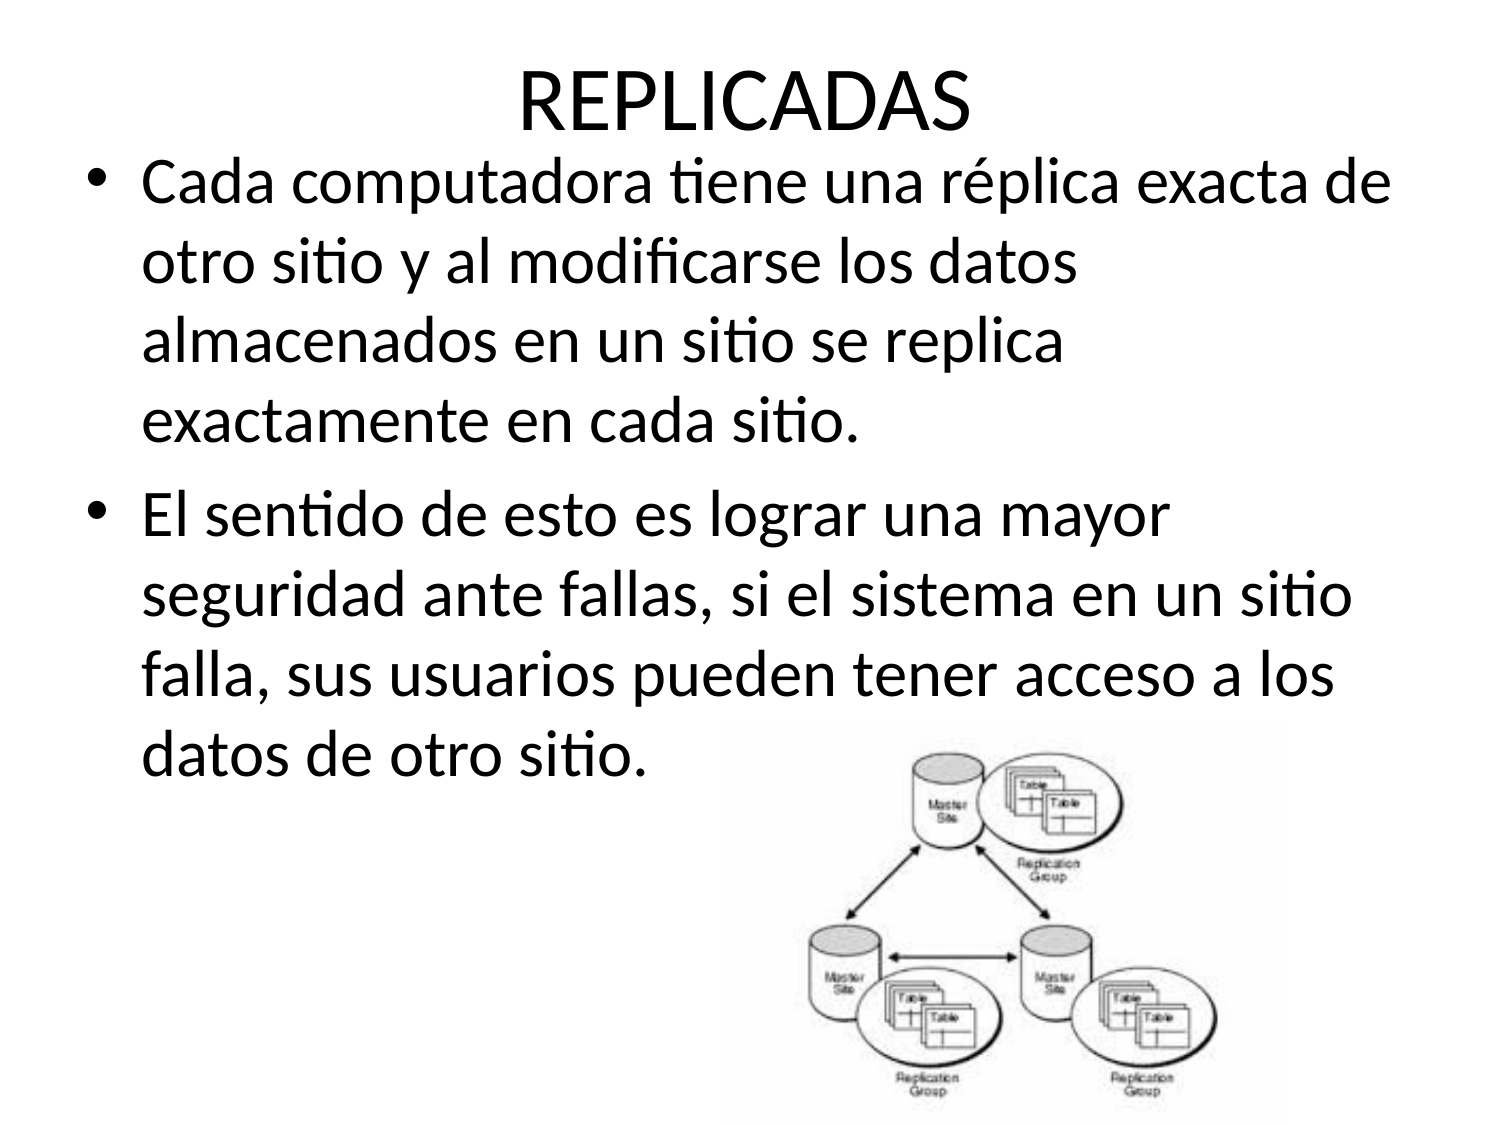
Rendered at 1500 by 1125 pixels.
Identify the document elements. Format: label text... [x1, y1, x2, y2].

list Cada computadora tiene una réplica exacta de otro sitio y al modificarse los datos almacenados en un sitio se replica exactamente en cada sitio. El sentido de esto es lograr una mayor seguridad ante fallas, si el sistema en un sitio falla, sus usuarios pueden tener acceso a los datos de otro sitio. [70, 128, 1421, 872]
title REPLICADAS [70, 0, 1421, 128]
picture [726, 722, 1288, 1125]
